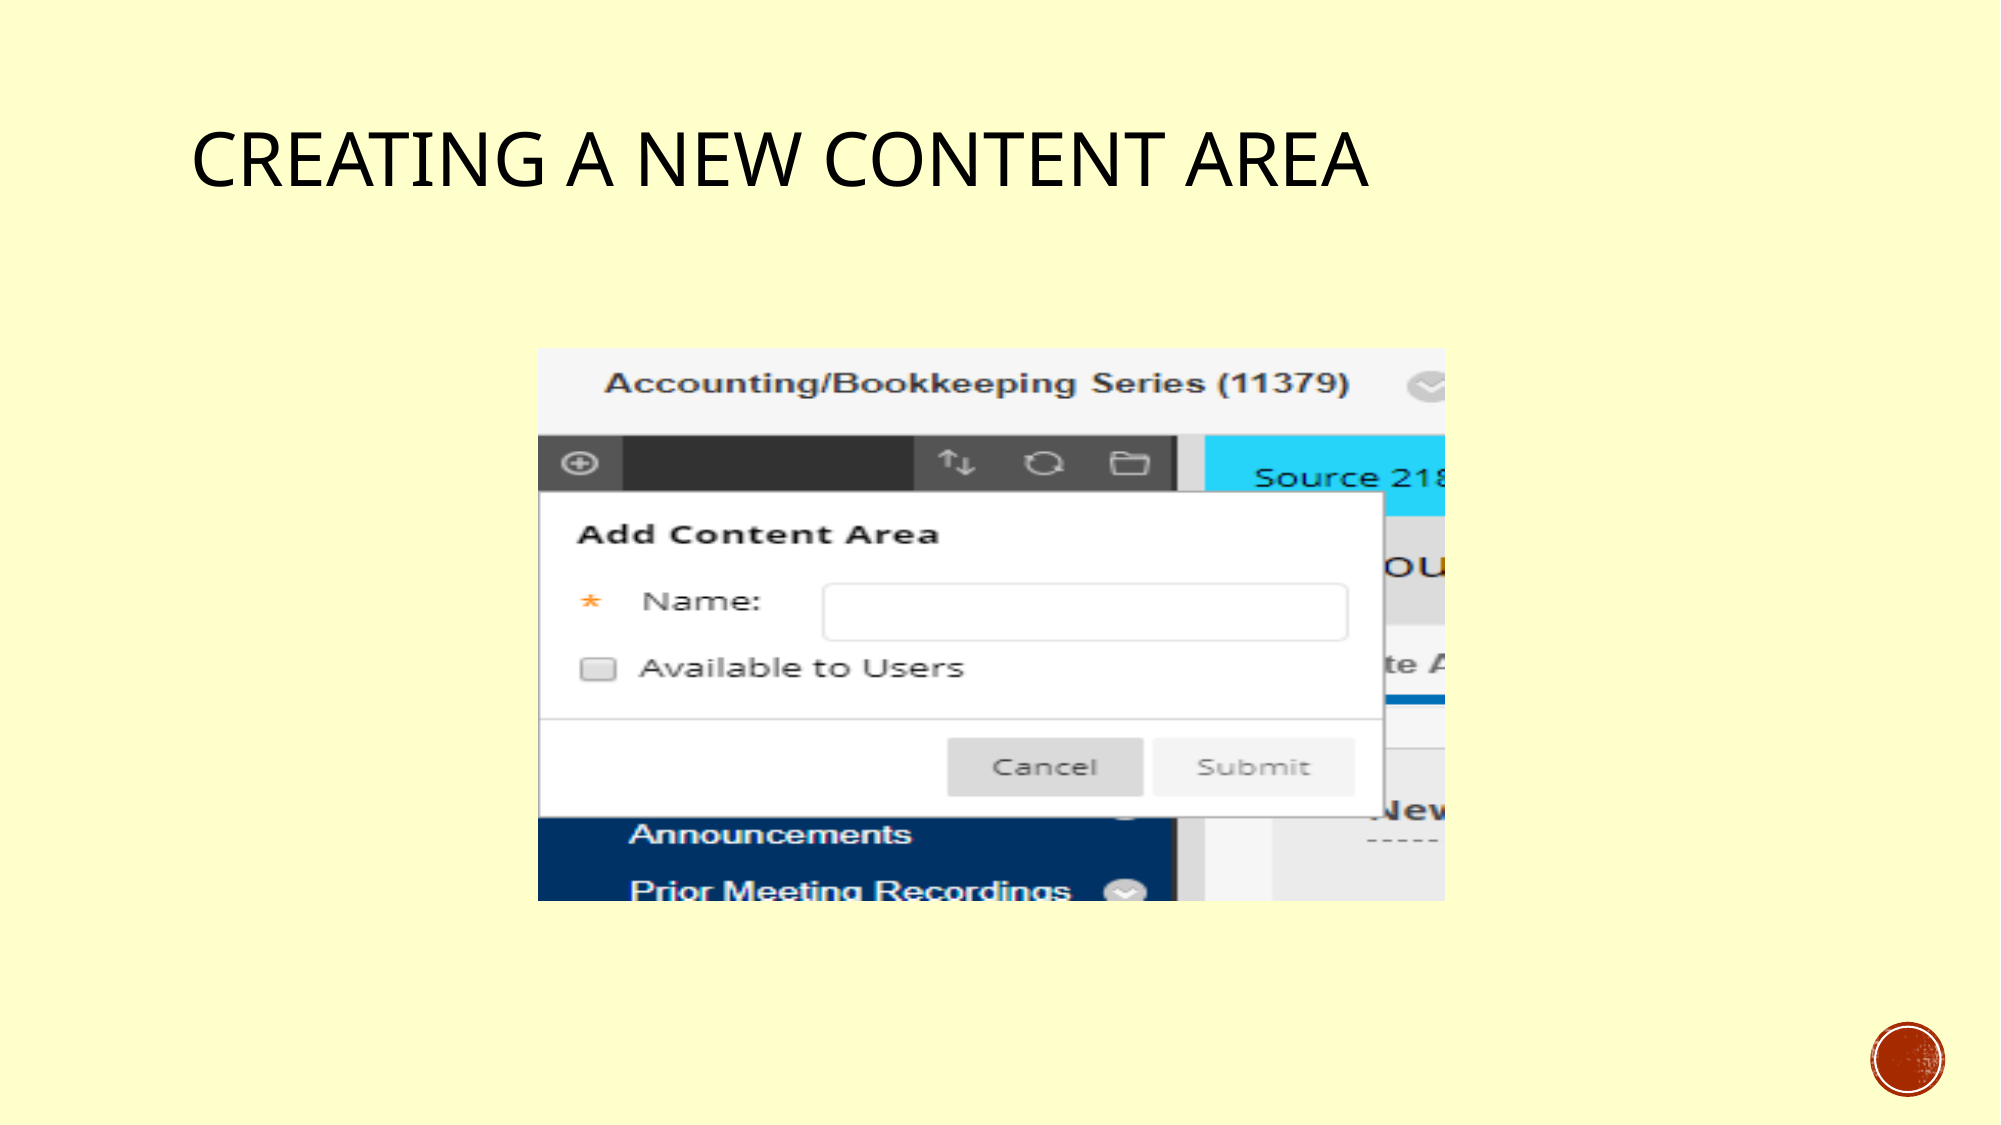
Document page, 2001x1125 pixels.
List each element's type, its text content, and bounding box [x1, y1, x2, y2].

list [542, 352, 1443, 898]
picture [538, 348, 1445, 901]
title Creating a new content area [175, 79, 1826, 245]
